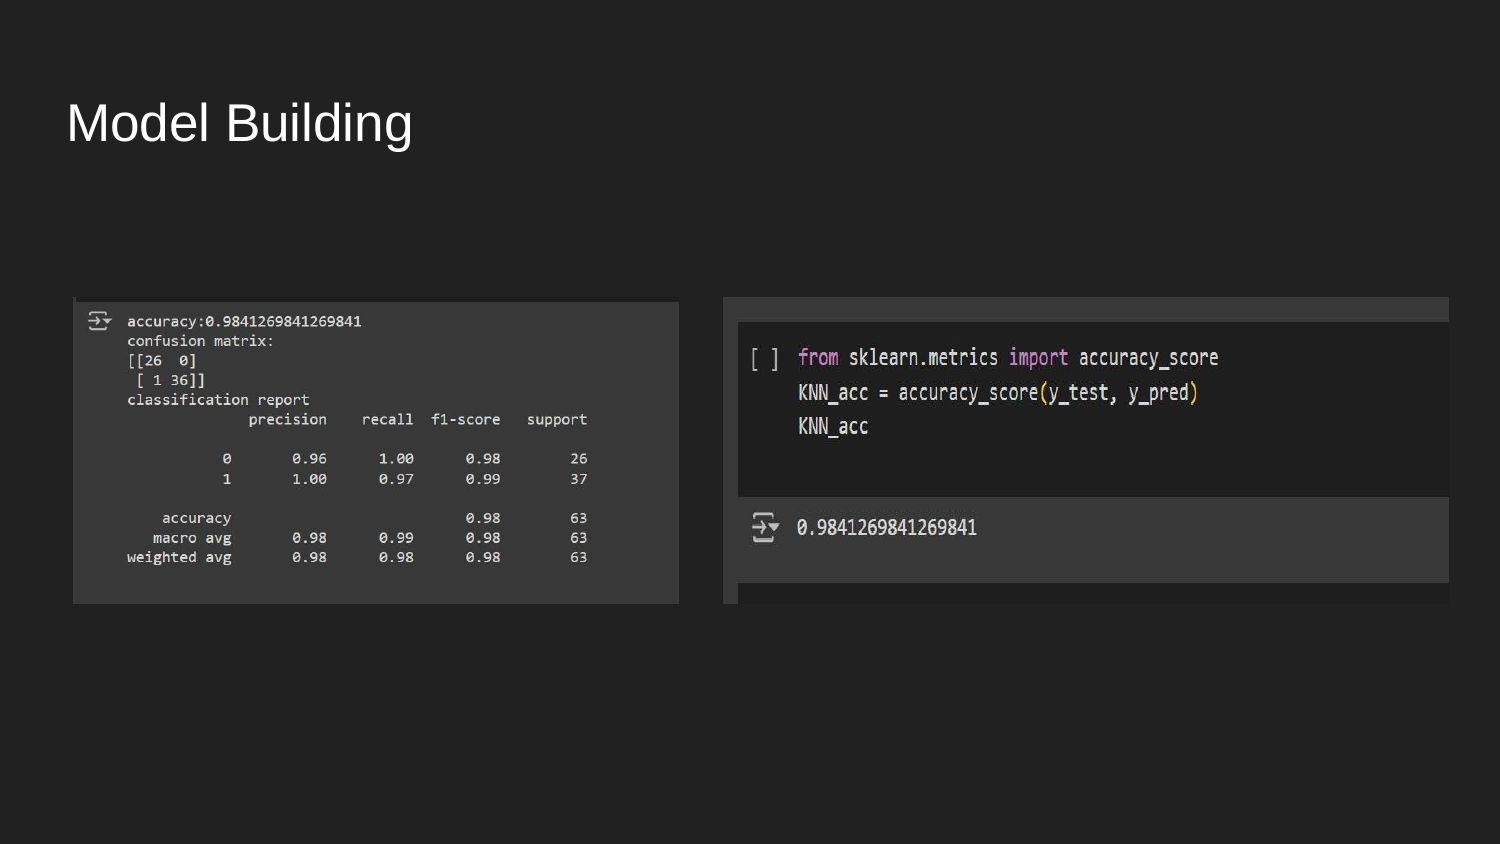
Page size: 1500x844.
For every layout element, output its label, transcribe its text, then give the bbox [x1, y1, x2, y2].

picture [722, 297, 1450, 604]
list [91, 166, 1246, 645]
title Model Building [51, 72, 1449, 167]
picture [72, 297, 679, 604]
